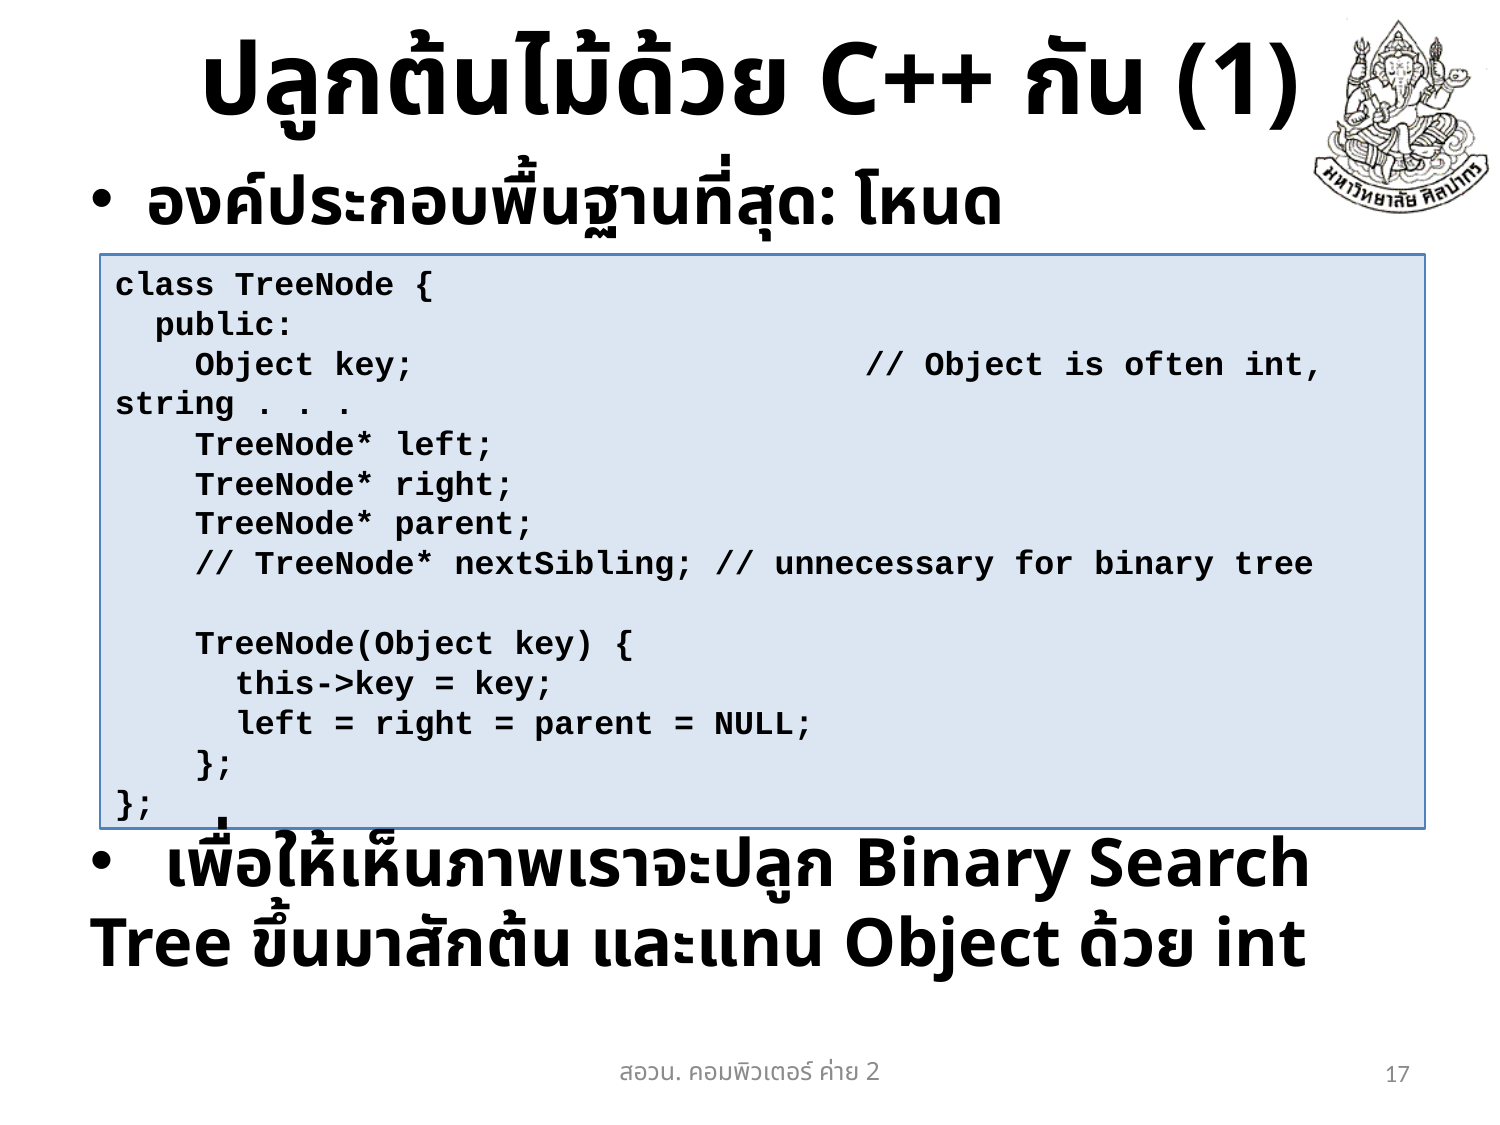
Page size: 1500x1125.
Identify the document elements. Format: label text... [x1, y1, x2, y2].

footer สอวน. คอมพิวเตอร์​ ค่าย 2 [512, 1042, 988, 1103]
list องค์ประกอบพื้นฐานที่สุด: โหนด [75, 149, 1425, 263]
picture [1307, 12, 1494, 219]
text_box เพื่อให้เห็นภาพเราจะปลูก Binary Search Tree ขึ้นมาสักต้น และแทน Object ด้วย int [74, 812, 1425, 988]
title ปลูกต้นไม้ด้วย C++ กัน (1) [75, 12, 1425, 138]
text_box class TreeNode { public: Object key; // Object is often int, string . . . TreeNode* left; TreeNode* right; TreeNode* parent; // TreeNode* nextSibling; // unnecessary for binary tree TreeNode(Object key) { this->key = key; left = right = parent = NULL; }; }; [99, 254, 1425, 812]
slide_number 17 [1074, 1042, 1425, 1103]
